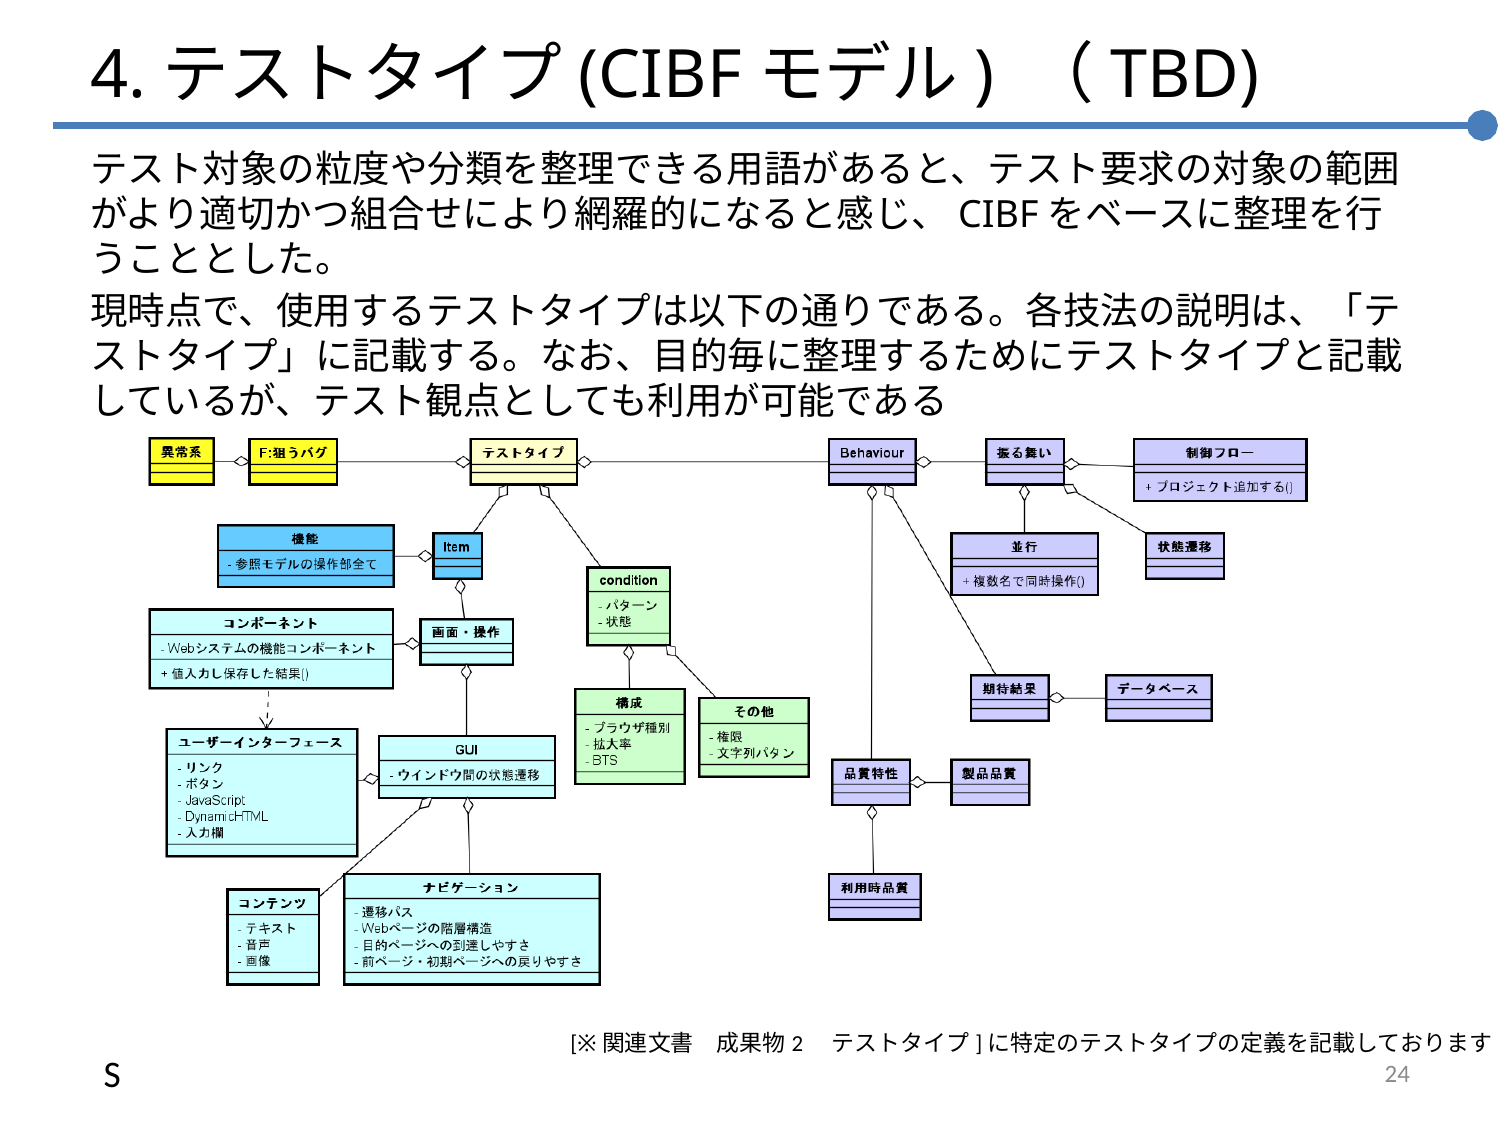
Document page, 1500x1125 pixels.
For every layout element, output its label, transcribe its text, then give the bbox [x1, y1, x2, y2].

slide_number 24 [1074, 1064, 1425, 1103]
picture [140, 426, 1314, 991]
title 4.テストタイプ(CIBFモデル) （TBD) [75, 19, 1425, 124]
list テスト対象の粒度や分類を整理できる用語があると、テスト要求の対象の範囲がより適切かつ組合せにより網羅的になると感じ、CIBFをベースに整理を行うこととした。 現時点で、使用するテストタイプは以下の通りである。各技法の説明は、「テストタイプ」に記載する。なお、目的毎に整理するためにテストタイプと記載しているが、テスト観点としても利用が可能である [75, 137, 1425, 1012]
text_box S [88, 1042, 136, 1103]
text_box [※関連文書 成果物2 テストタイプ]に特定のテストタイプの定義を記載しております [555, 1021, 1500, 1064]
